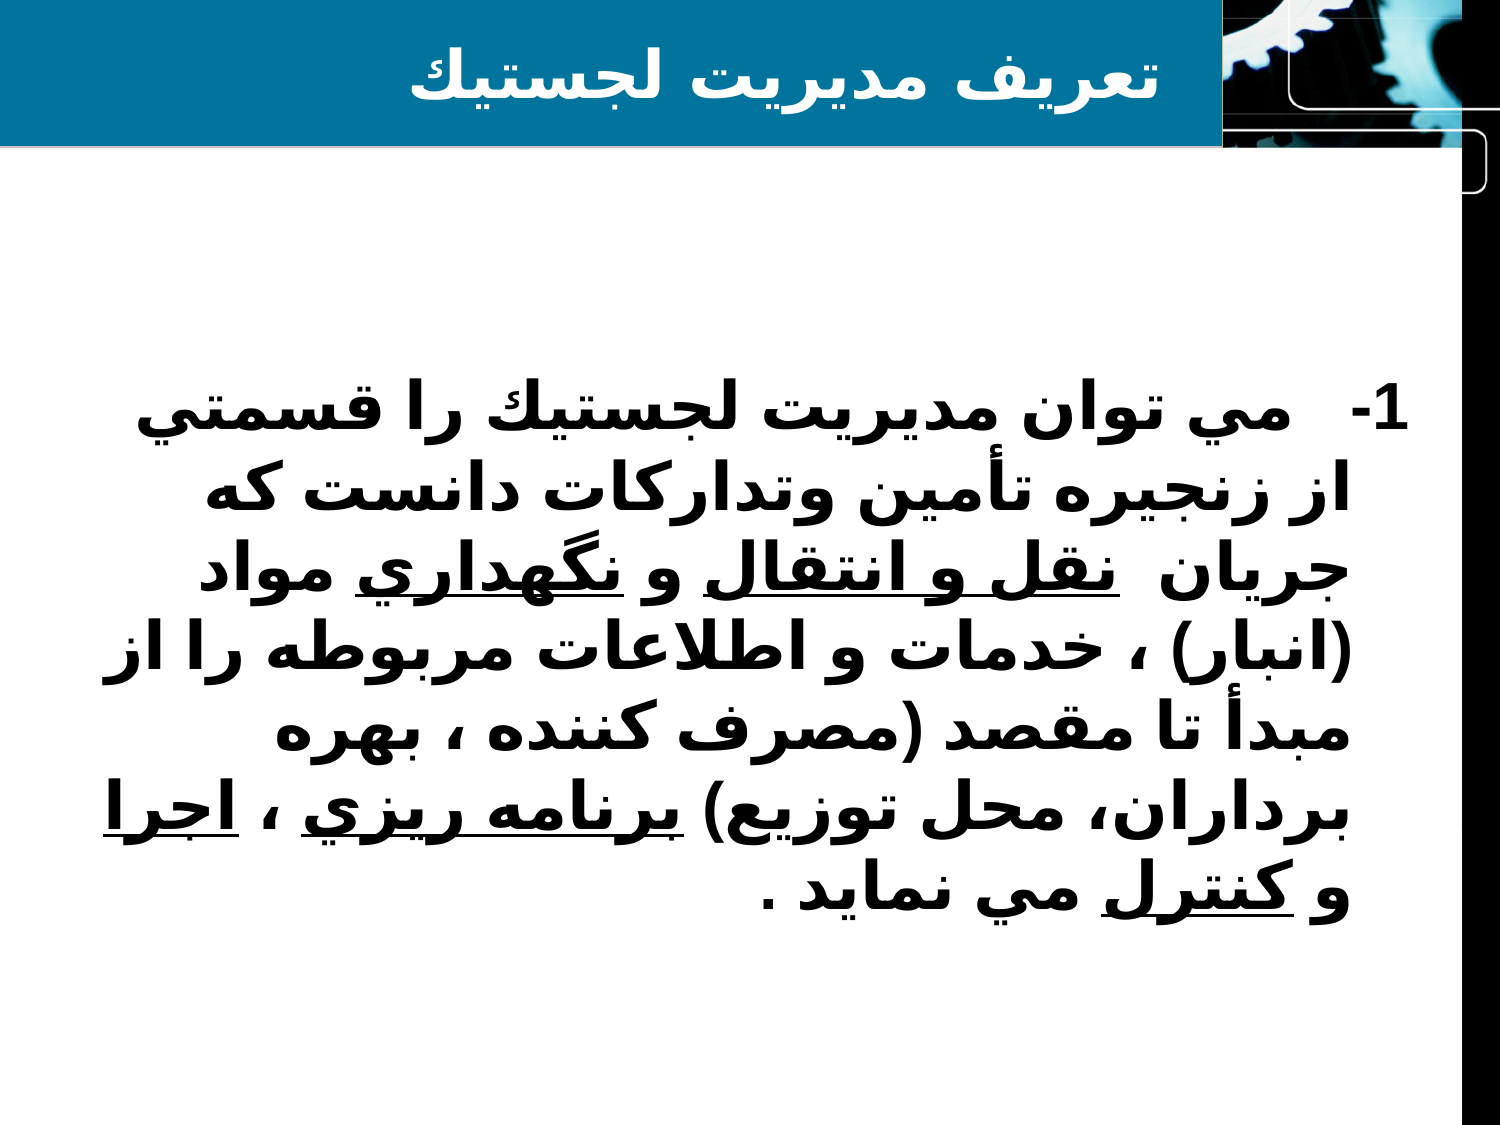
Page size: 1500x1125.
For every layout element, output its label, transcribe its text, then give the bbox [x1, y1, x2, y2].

list 1- مي توان مديريت لجستيك را قسمتي از زنجيره تأمين وتدارکات دانست كه جريان نقل و انتقال و نگهداري مواد (انبار) ، خدمات و اطلاعات مربوطه را از مبدأ تا مقصد (مصرف كننده ، بهره برداران، محل توزيع) برنامه ريزي ، اجرا و كنترل مي نمايد . [75, 262, 1425, 1005]
title تعريف مديريت لجستيك [16, 6, 1199, 138]
picture [0, 0, 1500, 1125]
